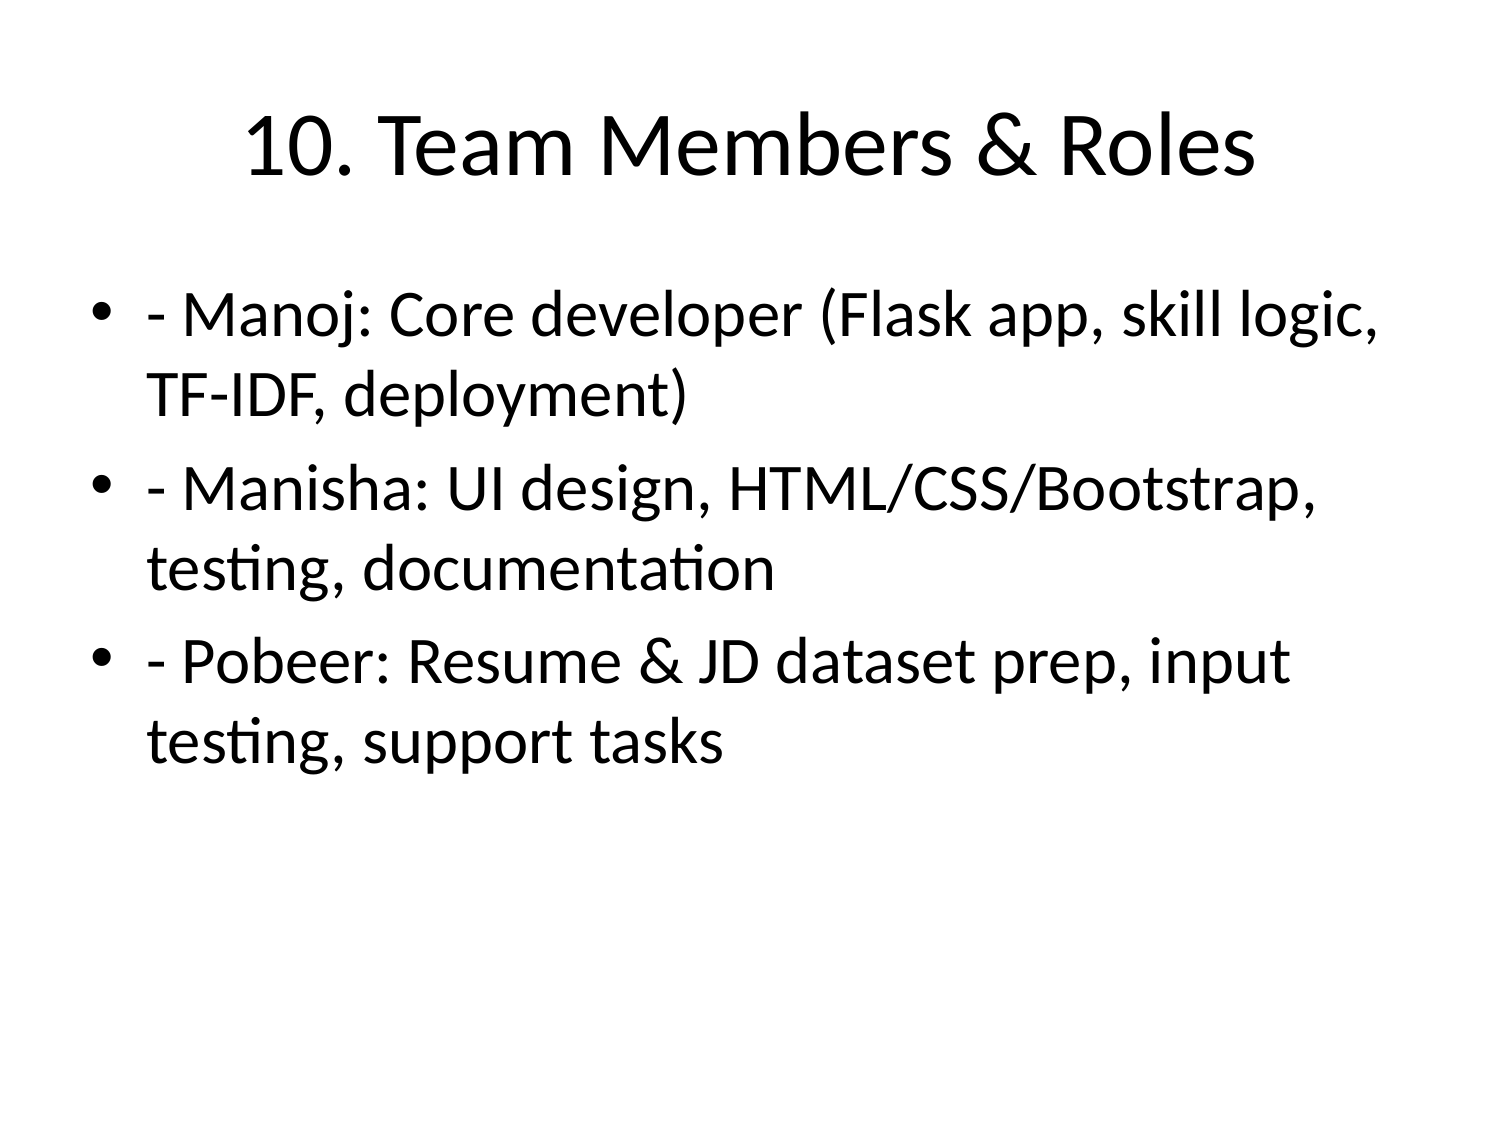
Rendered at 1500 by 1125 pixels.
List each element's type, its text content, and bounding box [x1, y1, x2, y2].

list - Manoj: Core developer (Flask app, skill logic, TF-IDF, deployment) - Manisha: UI design, HTML/CSS/Bootstrap, testing, documentation - Pobeer: Resume & JD dataset prep, input testing, support tasks [75, 262, 1425, 1005]
title 10. Team Members & Roles [75, 45, 1425, 233]
